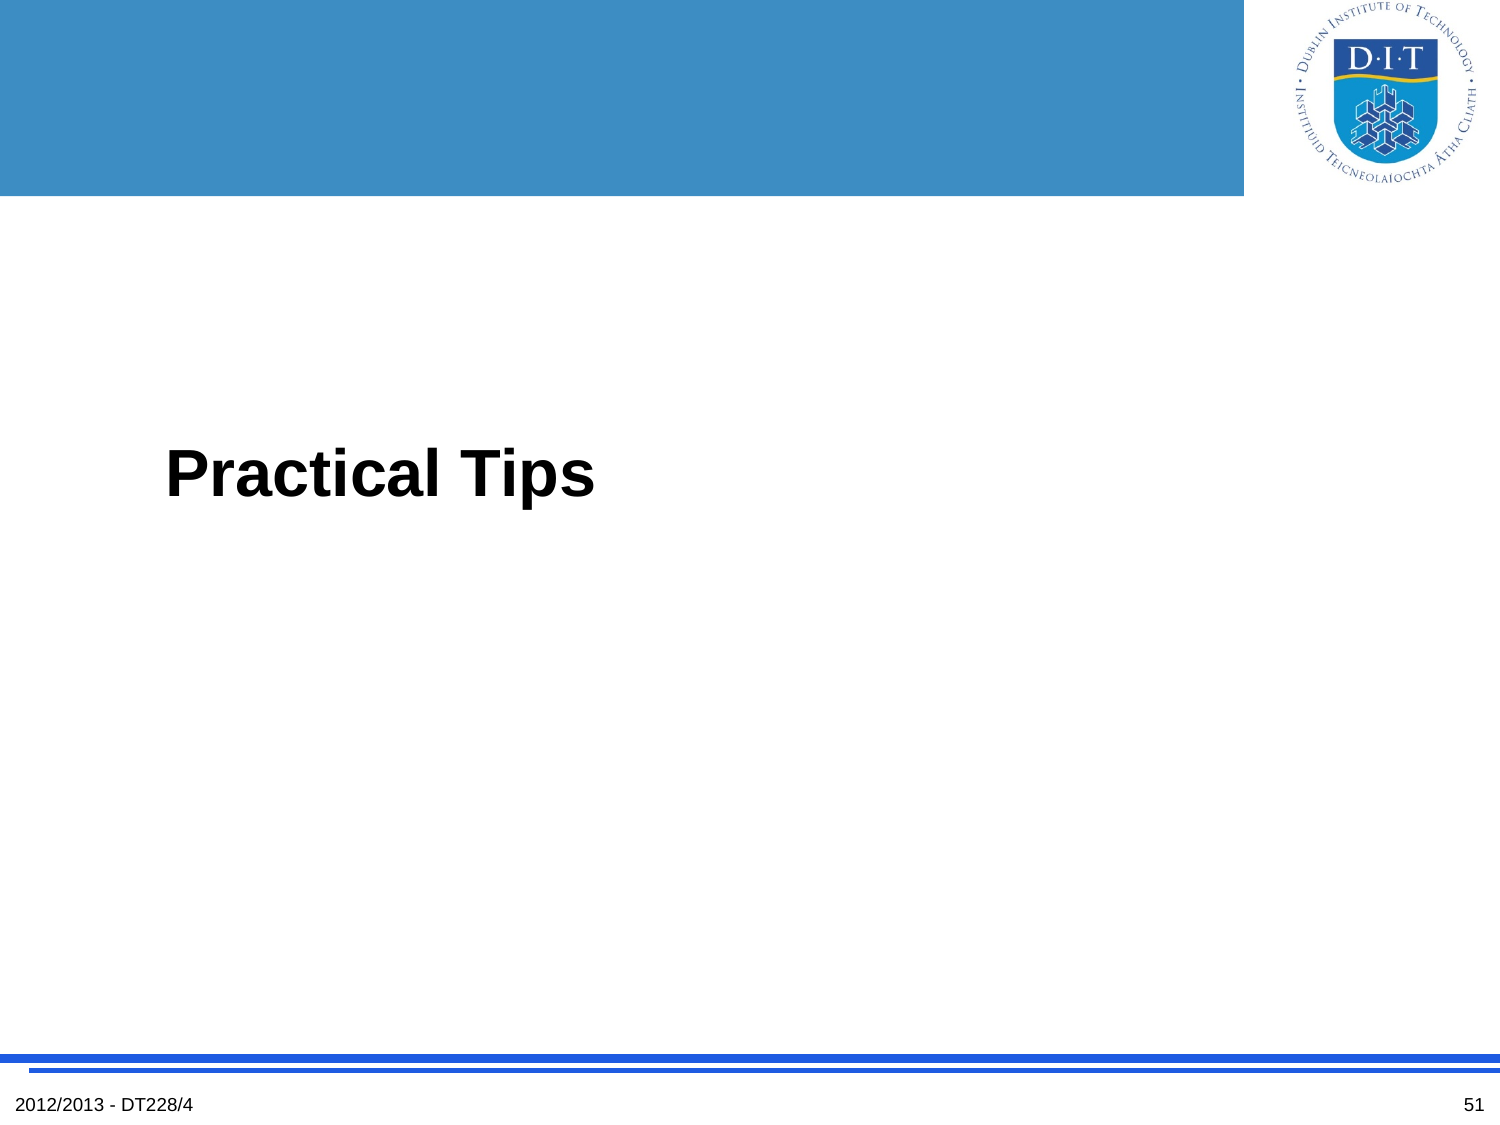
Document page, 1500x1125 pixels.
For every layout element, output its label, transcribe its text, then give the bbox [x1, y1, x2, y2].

picture [1293, 0, 1478, 185]
slide_number 2012/2013 - DT228/4 [0, 1084, 351, 1125]
slide_number 51 [1149, 1084, 1500, 1125]
title Practical Tips [149, 349, 1426, 591]
